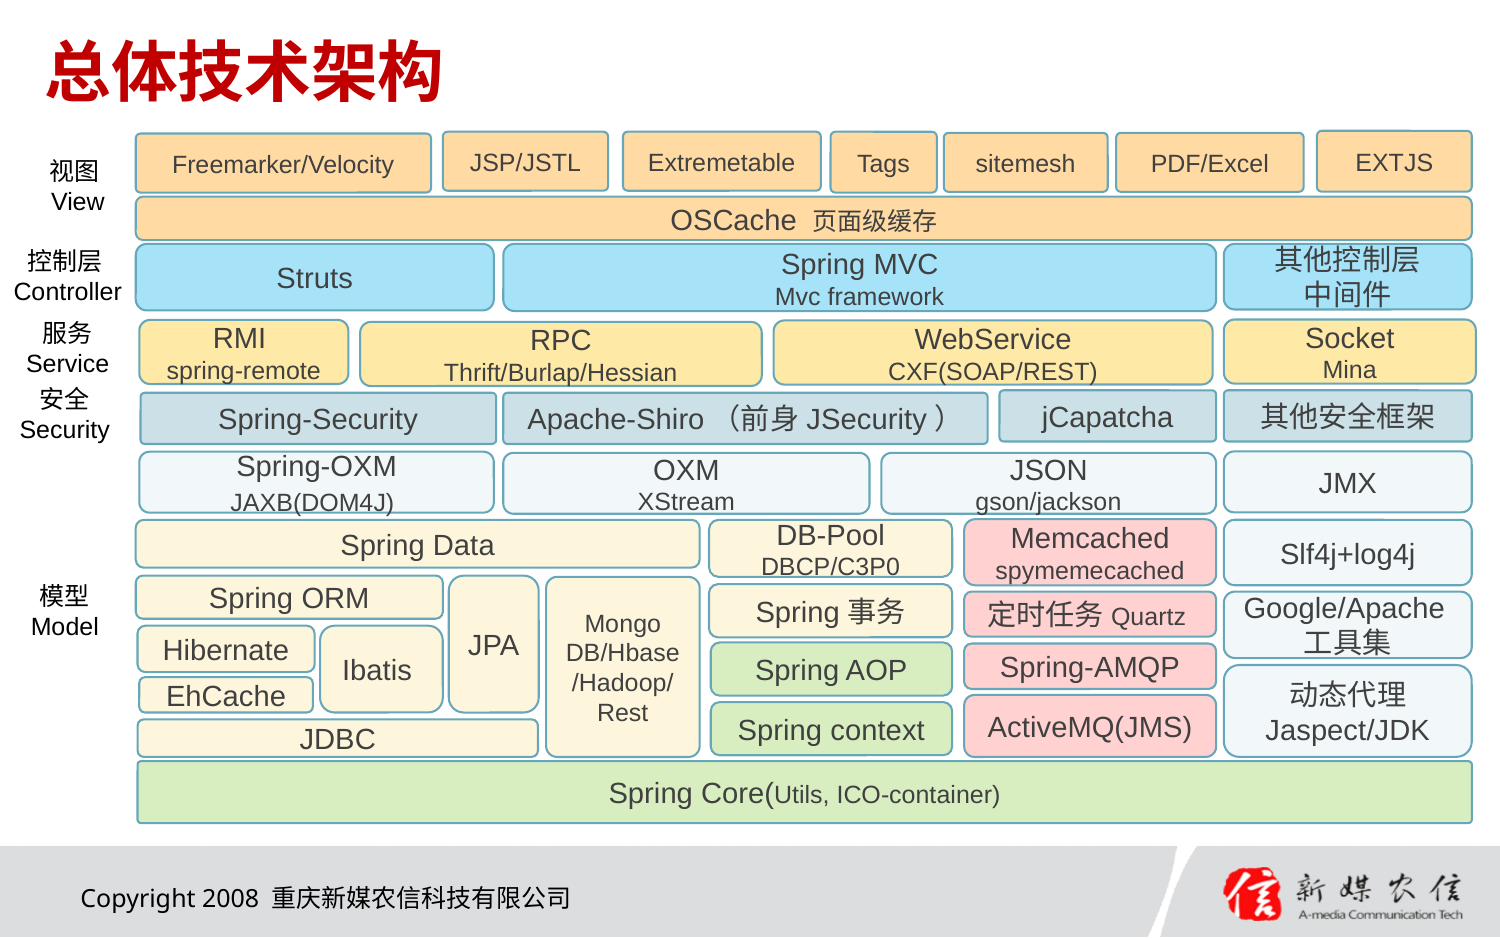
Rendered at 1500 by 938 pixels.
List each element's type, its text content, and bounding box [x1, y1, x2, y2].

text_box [135, 131, 1477, 824]
text_box 安全 Security [0, 376, 129, 452]
text_box 视图View [24, 147, 129, 223]
title 总体技术架构 [29, 19, 1465, 121]
picture [0, 846, 1500, 937]
text_box 服务 Service [0, 310, 129, 376]
text_box 模型 Model [0, 573, 129, 678]
text_box 控制层Controller [0, 238, 129, 310]
